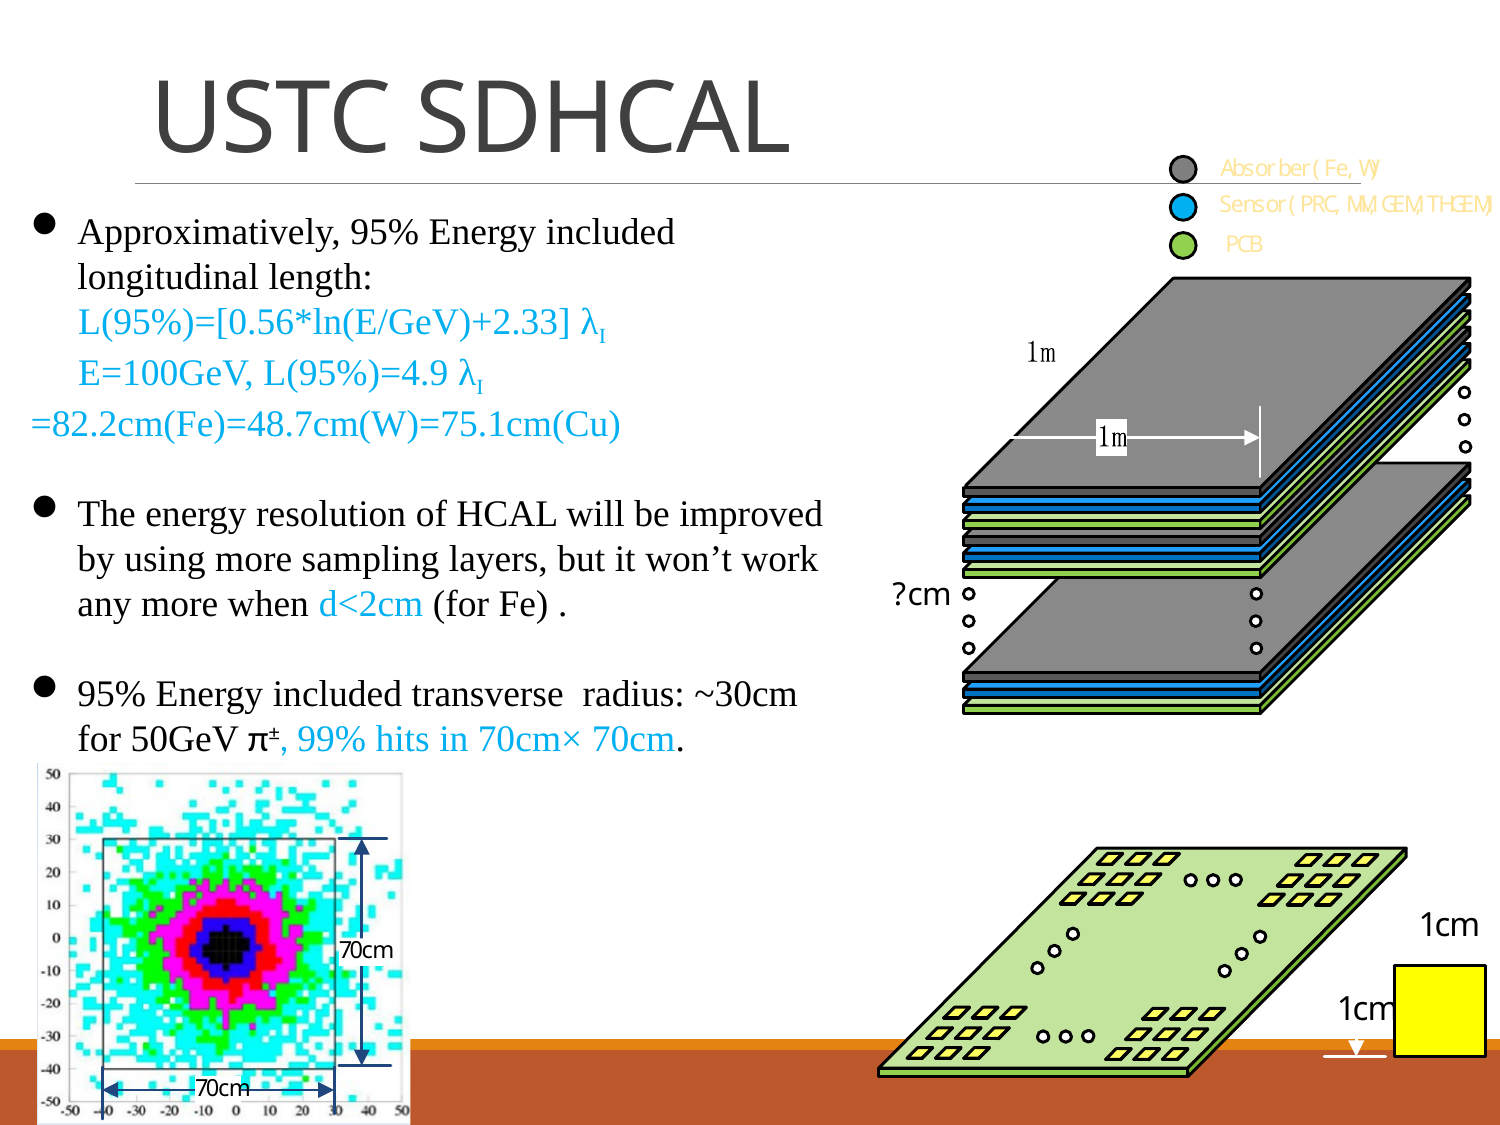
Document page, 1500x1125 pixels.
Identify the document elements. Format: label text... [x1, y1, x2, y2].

picture [872, 841, 1500, 1079]
text_box Approximatively, 95% Energy included longitudinal length: L(95%)=[0.56*ln(E/GeV)+2.33] λI E=100GeV, L(95%)=4.9 λI =82.2cm(Fe)=48.7cm(W)=75.1cm(Cu) The energy resolution of HCAL will be improved by using more sampling layers, but it won’t work any more when d<2cm (for Fe) . 95% Energy included transverse radius: ~30cm for 50GeV π±, 99% hits in 70cm× 70cm. [15, 199, 863, 767]
title USTC SDHCAL [135, 47, 1373, 181]
picture [33, 759, 412, 1125]
picture [872, 145, 1500, 718]
